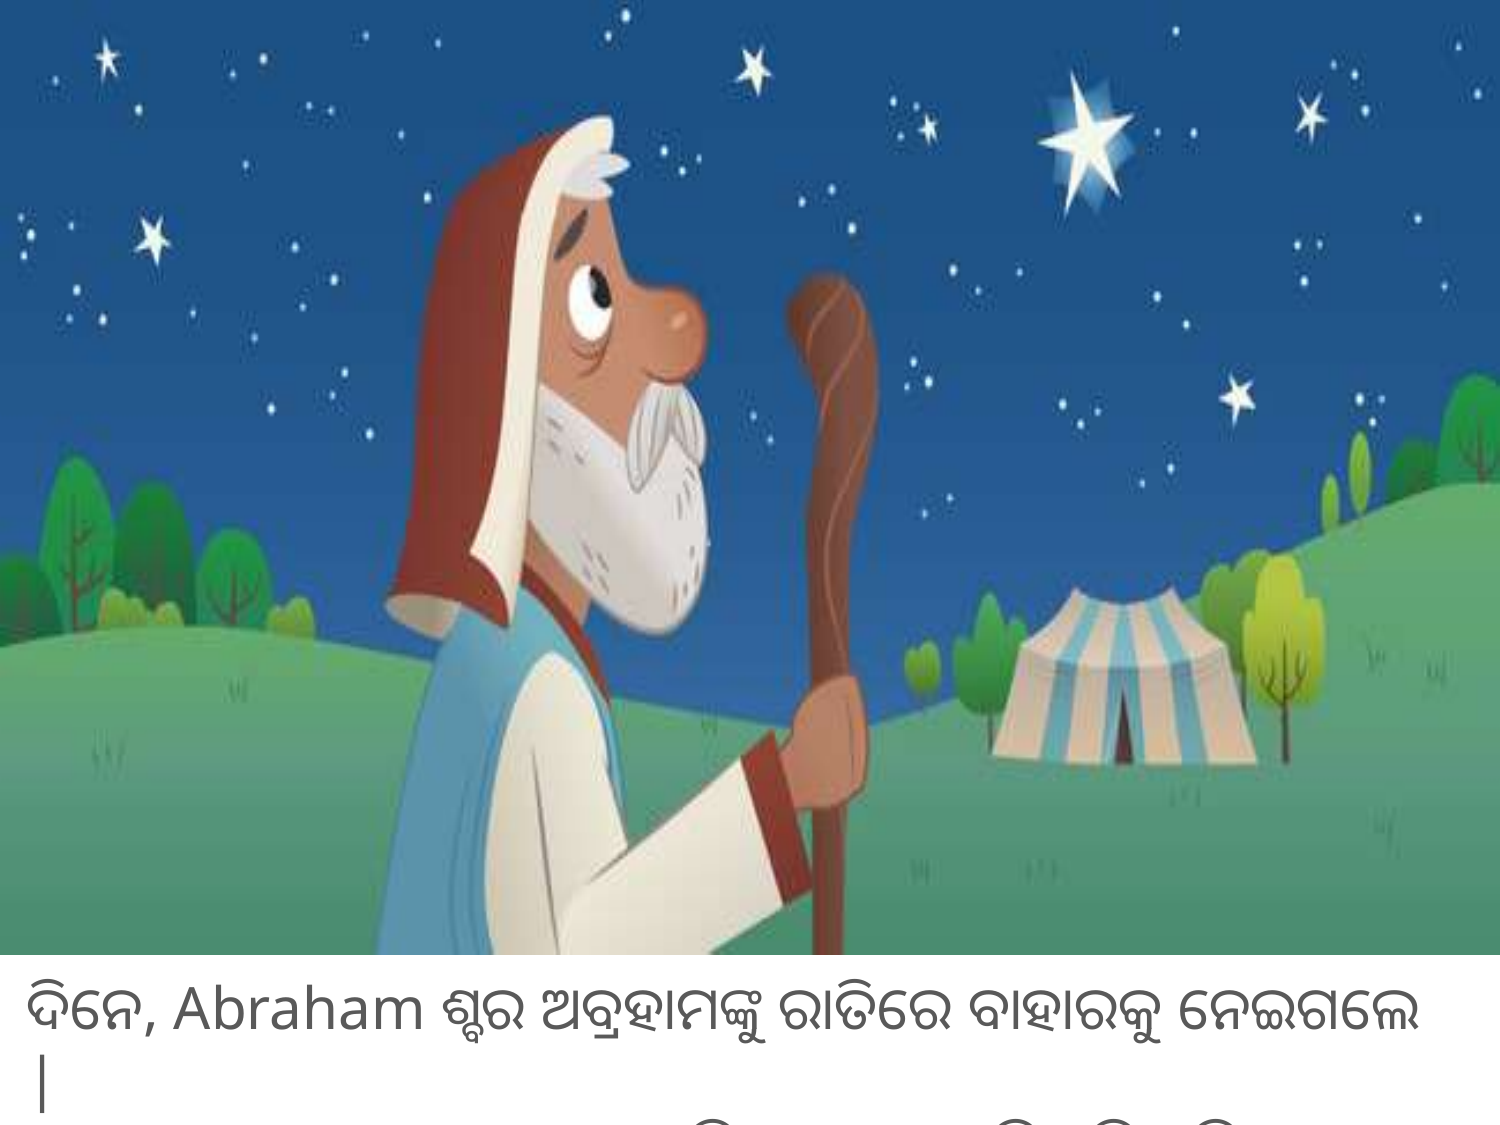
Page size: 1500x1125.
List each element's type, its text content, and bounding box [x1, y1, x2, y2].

picture [0, 0, 1500, 955]
text_box ଦିନେ, Abraham ଶ୍ବର ଅବ୍ରହାମଙ୍କୁ ରାତିରେ ବାହାରକୁ ନେଇଗଲେ | “ଆକାଶକୁ ଦେଖ। ତୁମେ ତାରାଗୁଡ଼ିକୁ ଗଣନା କରିପାରିବ କି? ” [11, 964, 1483, 1125]
